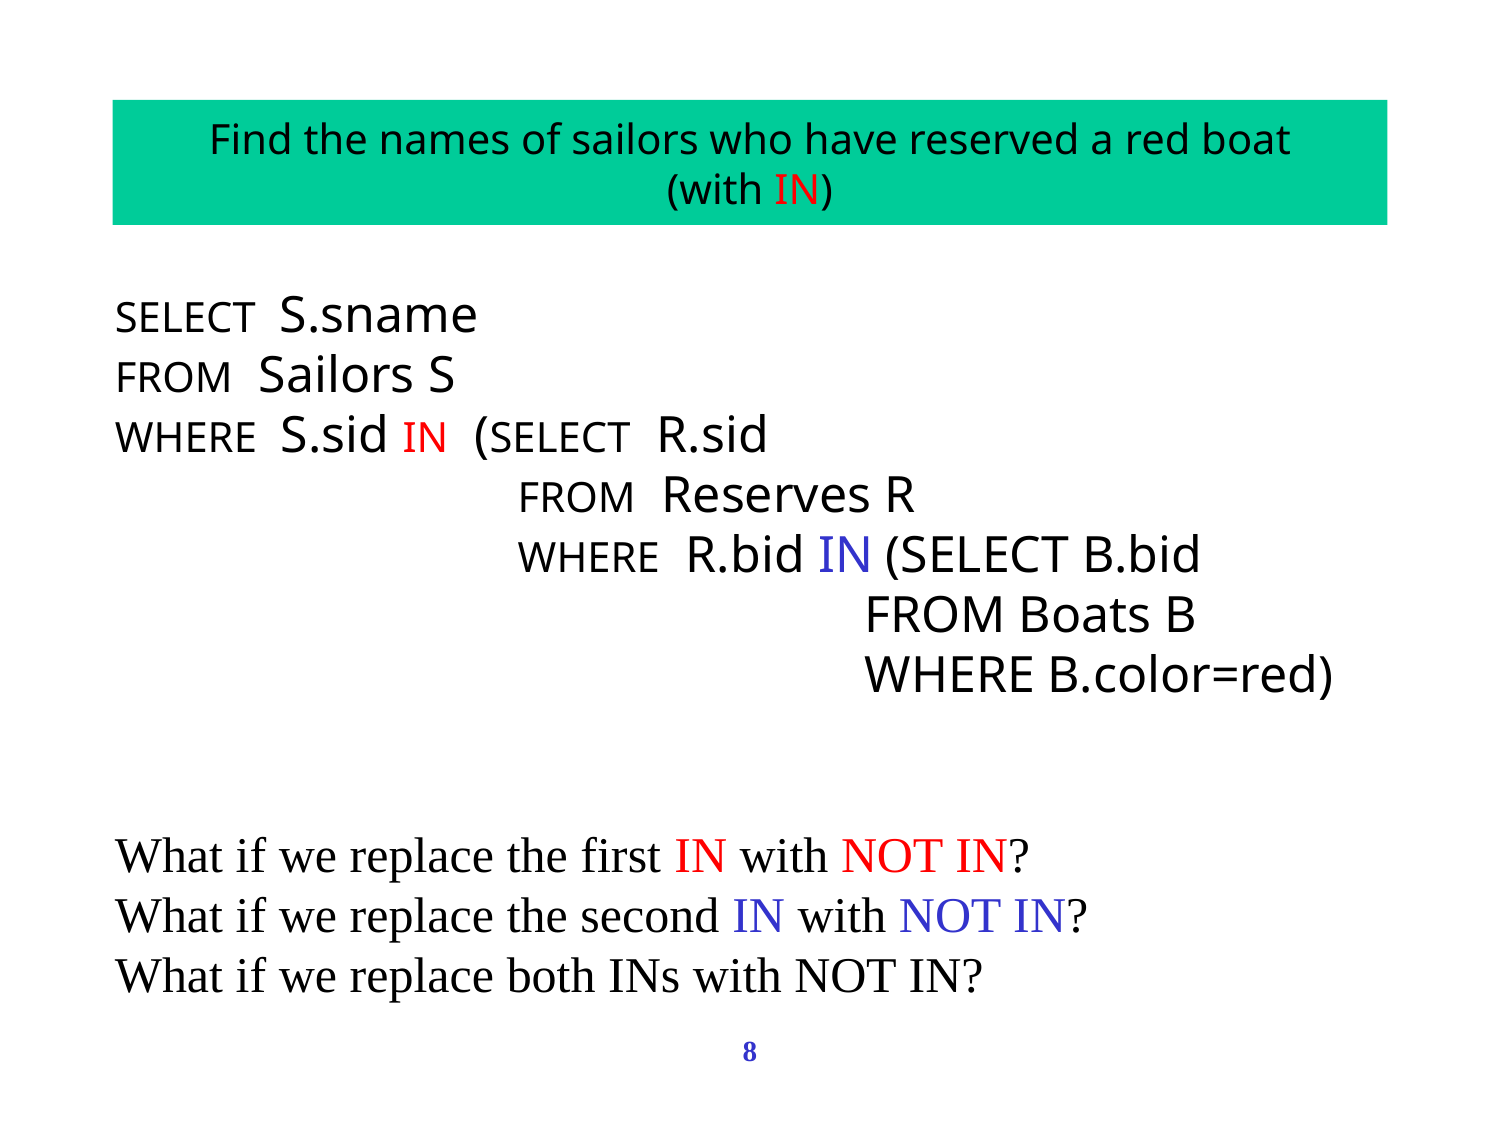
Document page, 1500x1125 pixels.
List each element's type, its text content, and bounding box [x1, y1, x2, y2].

title Find the names of sailors who have reserved a red boat (with IN) [112, 99, 1388, 225]
text_box SELECT S.sname FROM Sailors S WHERE S.sid IN (SELECT R.sid FROM Reserves R WHERE R.bid IN (SELECT B.bid FROM Boats B WHERE B.color=red) What if we replace the first IN with NOT IN? What if we replace the second IN with NOT IN? What if we replace both INs with NOT IN? [99, 274, 1386, 1010]
footer 8 [74, 1024, 1426, 1101]
